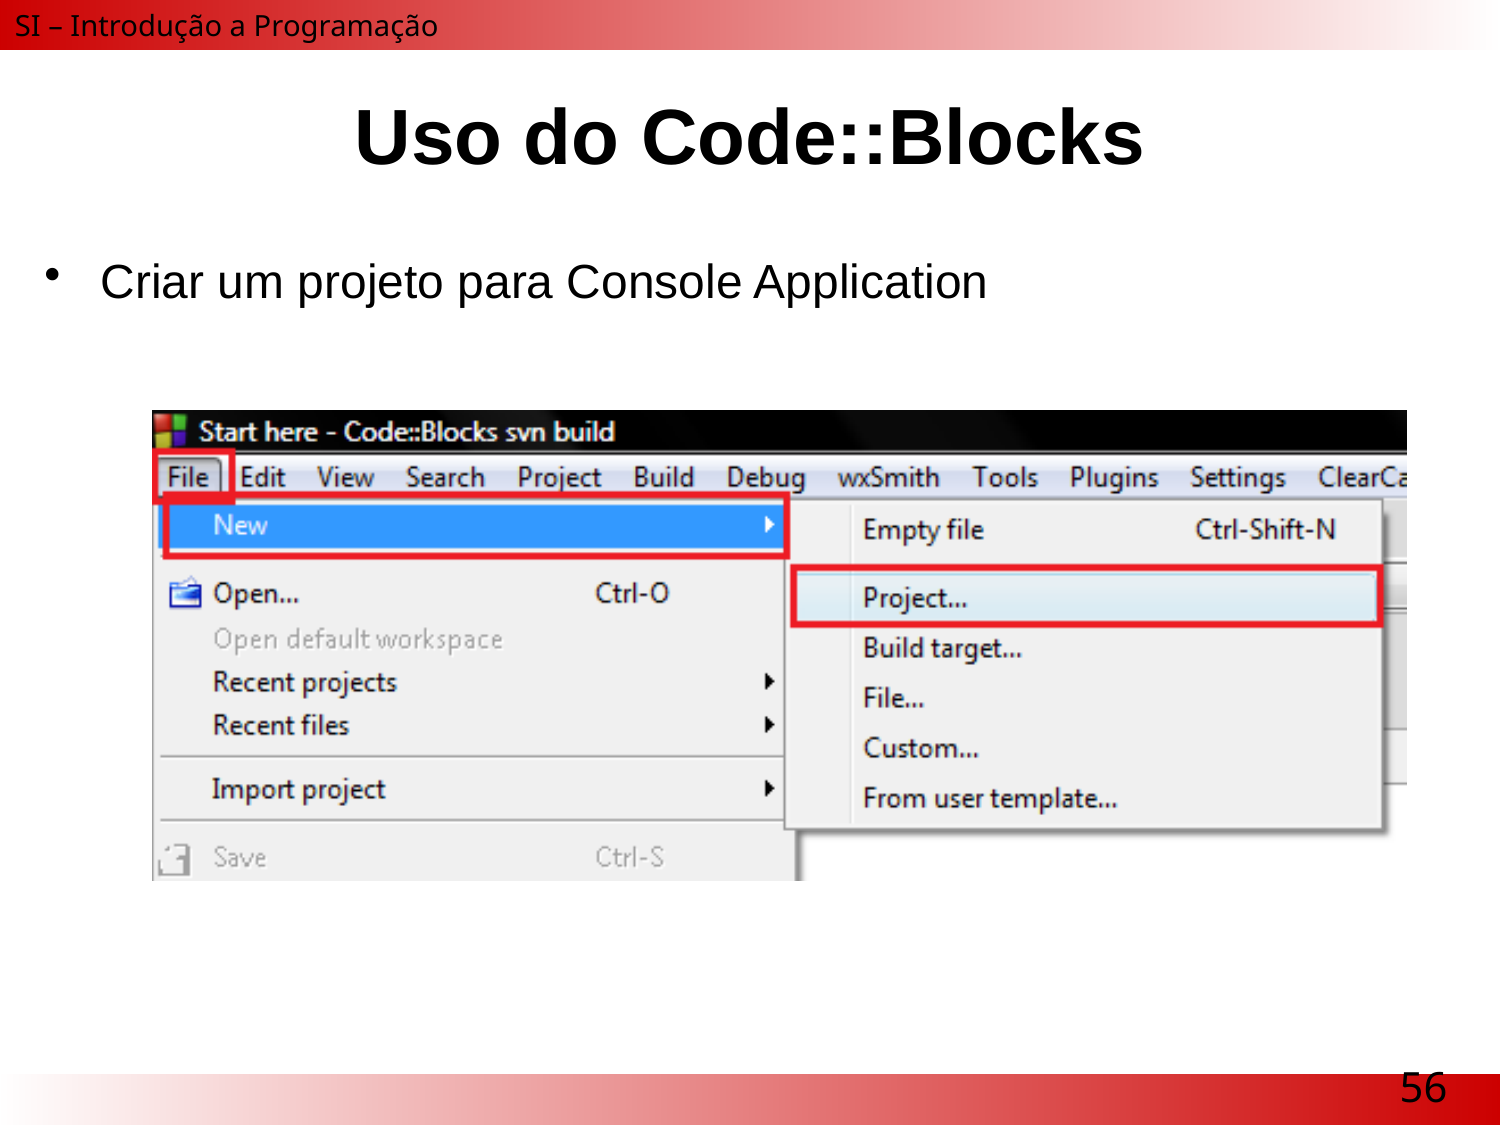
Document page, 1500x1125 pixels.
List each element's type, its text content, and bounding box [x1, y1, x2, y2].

title Uso do Code::Blocks [0, 77, 1500, 188]
slide_number 56 [1337, 1053, 1463, 1114]
list Criar um projeto para Console Application [29, 243, 1460, 1063]
picture [152, 409, 1407, 881]
